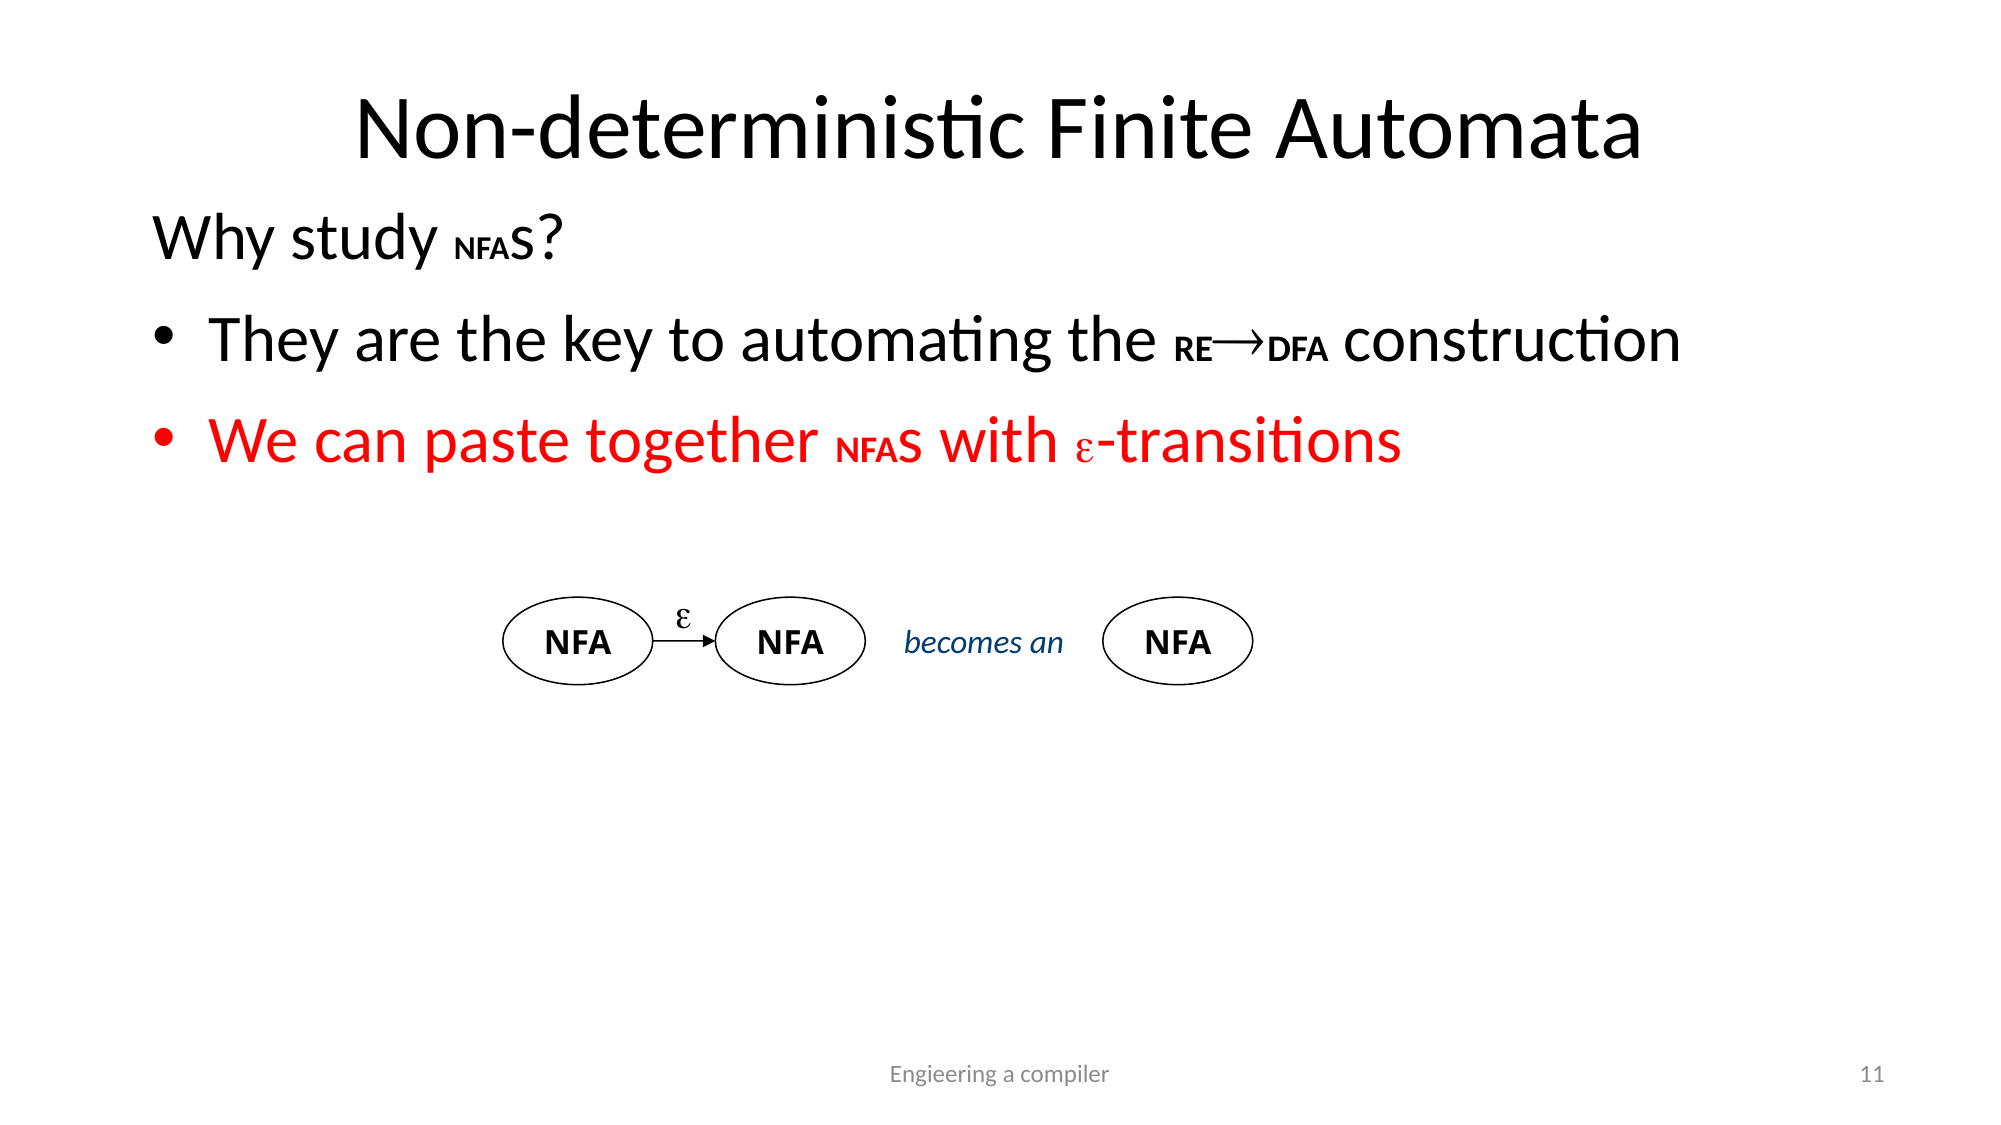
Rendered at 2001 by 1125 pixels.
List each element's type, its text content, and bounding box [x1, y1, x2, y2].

list Why study NFAs? They are the key to automating the REDFA construction We can paste together NFAs with -transitions [137, 177, 1722, 1000]
title Non-deterministic Finite Automata [324, 27, 1675, 177]
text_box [502, 578, 1254, 685]
footer Engieering a compiler [683, 1042, 1317, 1103]
slide_number 11 [1433, 1042, 1900, 1103]
